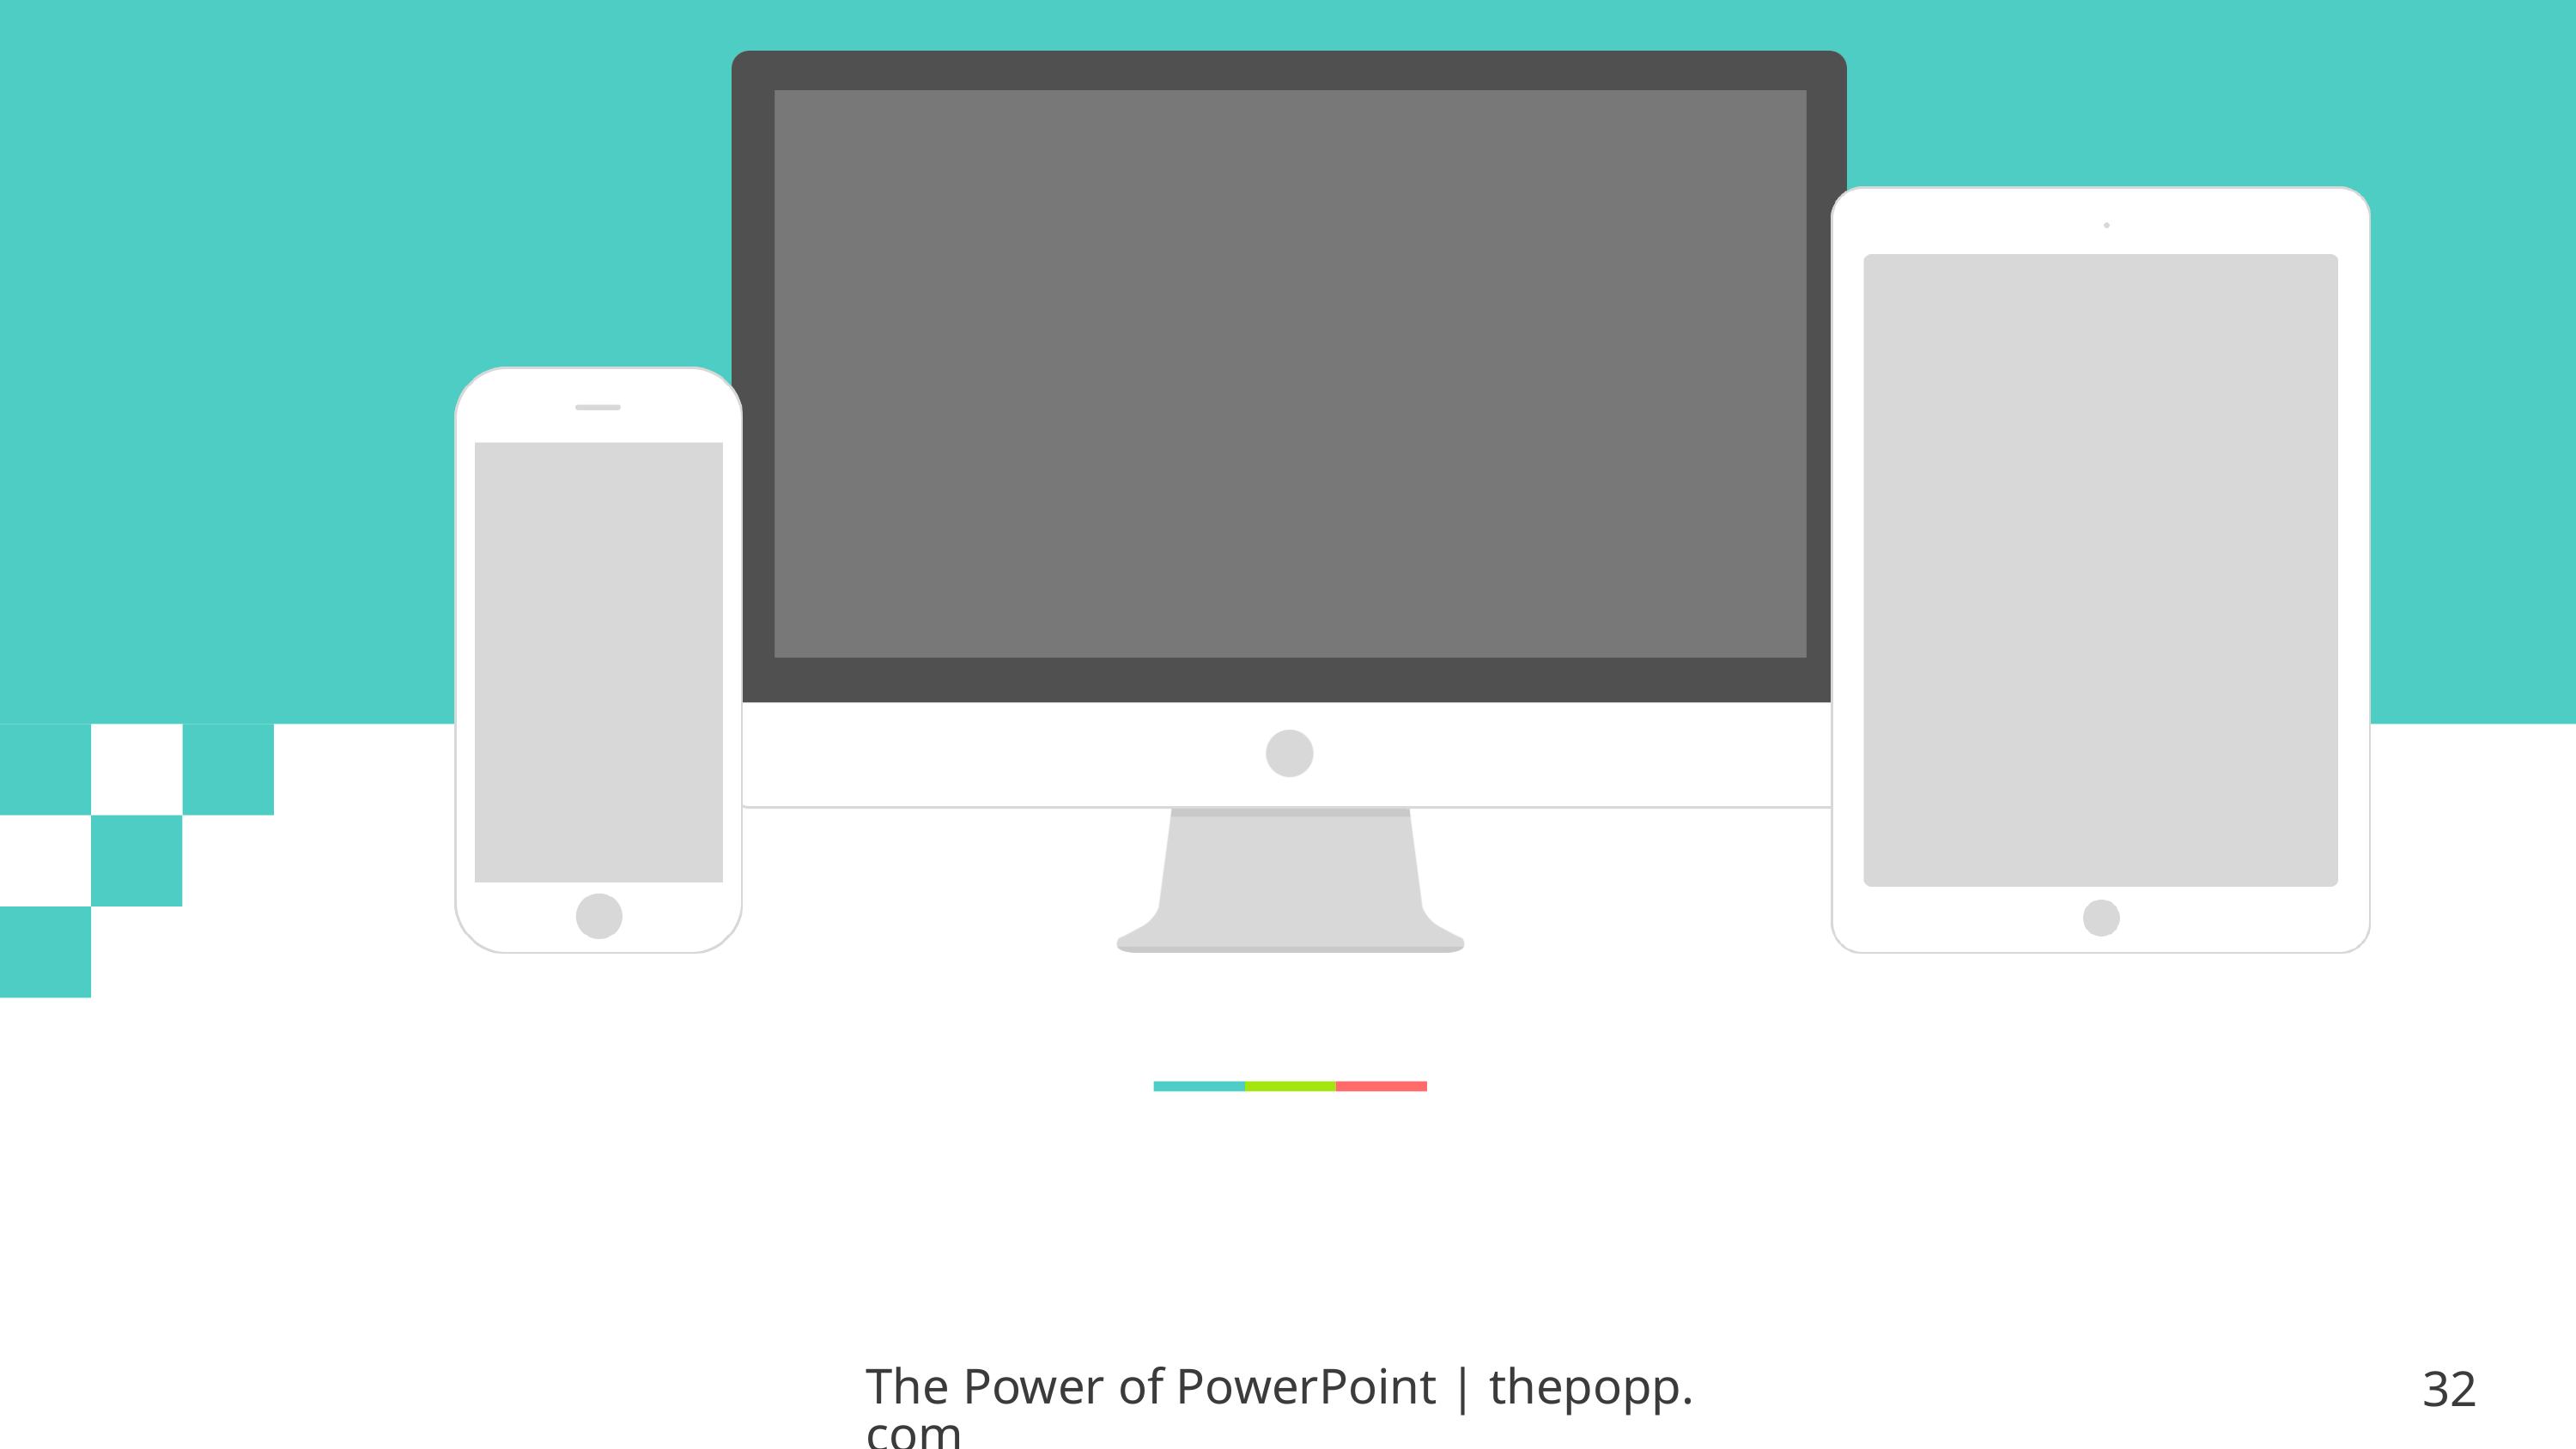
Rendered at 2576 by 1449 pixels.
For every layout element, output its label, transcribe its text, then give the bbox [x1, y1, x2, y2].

footer The Power of PowerPoint | thepopp.com [853, 1349, 1723, 1427]
slide_number 32 [2409, 1351, 2576, 1421]
picture [454, 51, 2371, 954]
